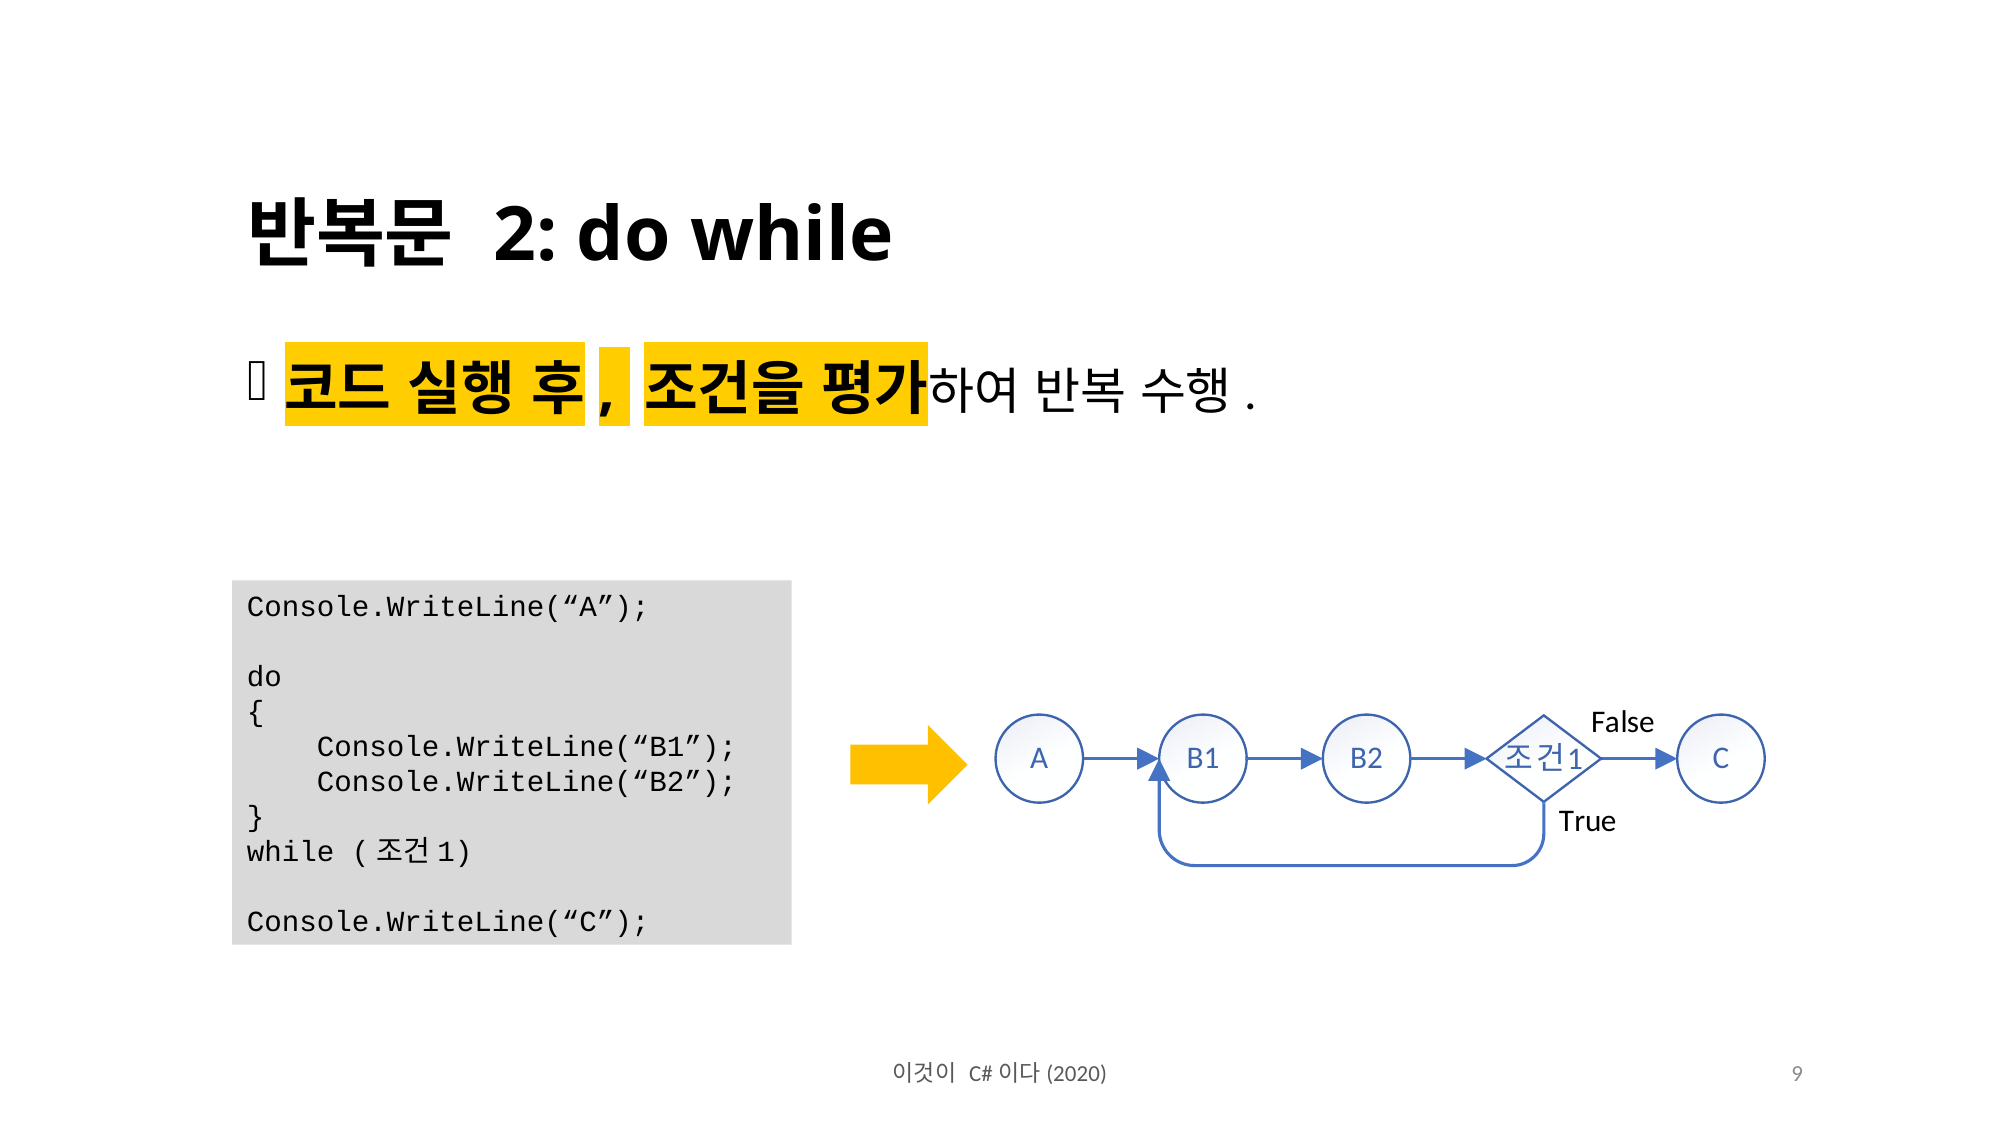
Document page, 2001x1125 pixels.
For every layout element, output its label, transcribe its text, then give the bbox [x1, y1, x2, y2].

text_box [849, 723, 969, 806]
picture [989, 690, 1768, 870]
slide_number 9 [1413, 1042, 1819, 1103]
footer 이것이 C#이다(2020) [662, 1042, 1338, 1103]
text_box Console.WriteLine(“A”); do { Console.WriteLine(“B1”); Console.WriteLine(“B2”); } while (조건1) Console.WriteLine(“C”); [232, 580, 792, 945]
text_box 반복문 2: do while 코드 실행 후, 조건을 평가하여 반복 수행. [232, 180, 1807, 642]
